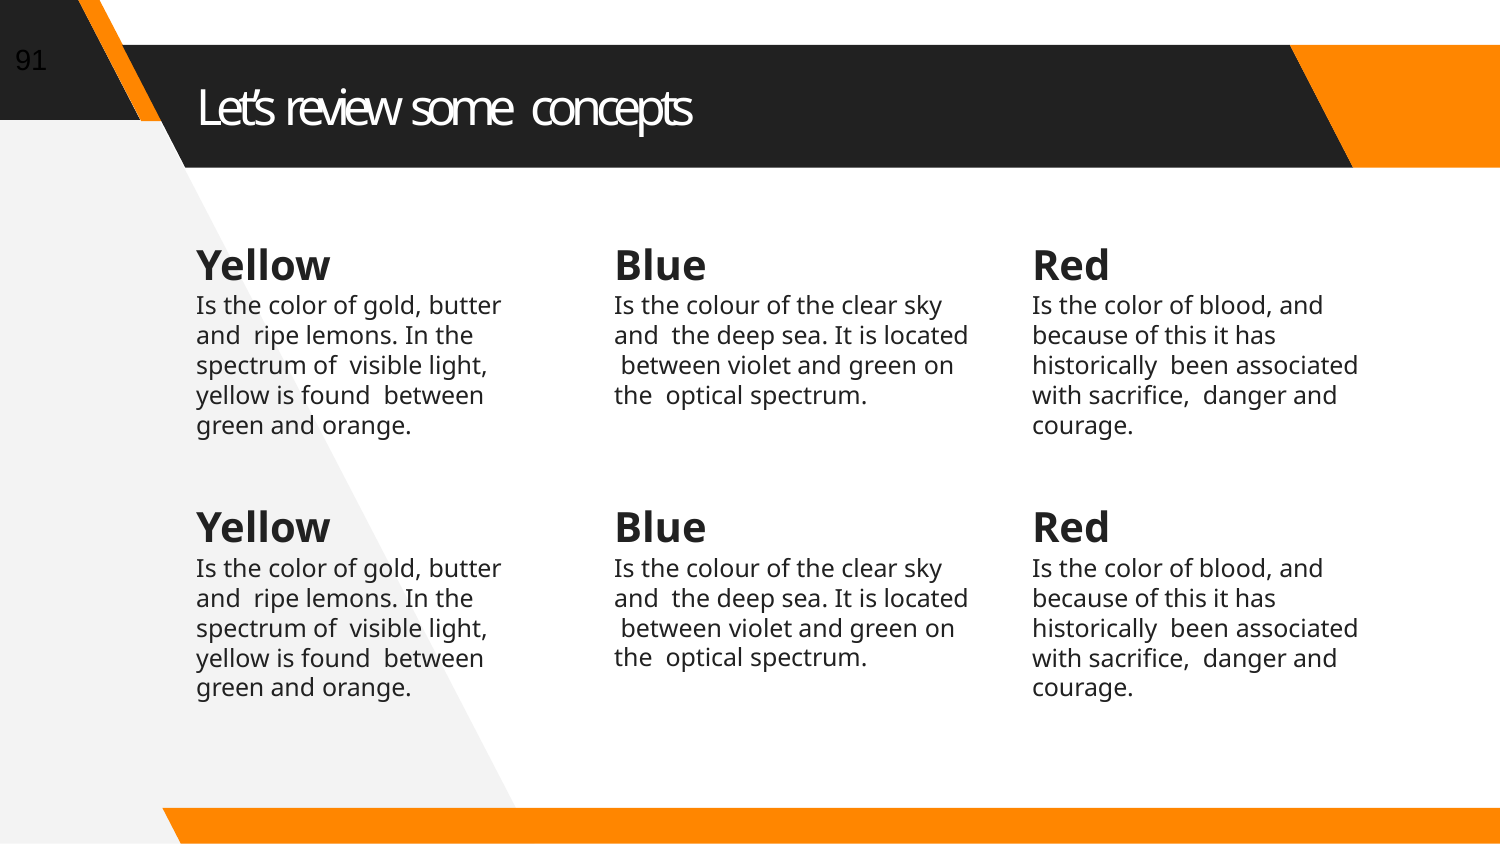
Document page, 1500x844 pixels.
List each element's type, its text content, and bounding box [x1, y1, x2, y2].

text_box Red Is the color of blood, and because of this it has historically been associated with sacrifice, danger and courage. [1030, 236, 1398, 440]
title Let’s review some concepts [194, 73, 718, 217]
text_box Blue Is the colour of the clear sky and the deep sea. It is located between violet and green on the optical spectrum. [612, 236, 976, 410]
text_box Blue Is the colour of the clear sky and the deep sea. It is located between violet and green on the optical spectrum. [612, 499, 976, 672]
text_box Yellow Is the color of gold, butter and ripe lemons. In the spectrum of visible light, yellow is found between green and orange. [194, 499, 545, 702]
text_box Yellow Is the color of gold, butter and ripe lemons. In the spectrum of visible light, yellow is found between green and orange. [194, 236, 545, 440]
text_box Red Is the color of blood, and because of this it has historically been associated with sacrifice, danger and courage. [1030, 499, 1398, 702]
text_box 91 [12, 39, 50, 77]
